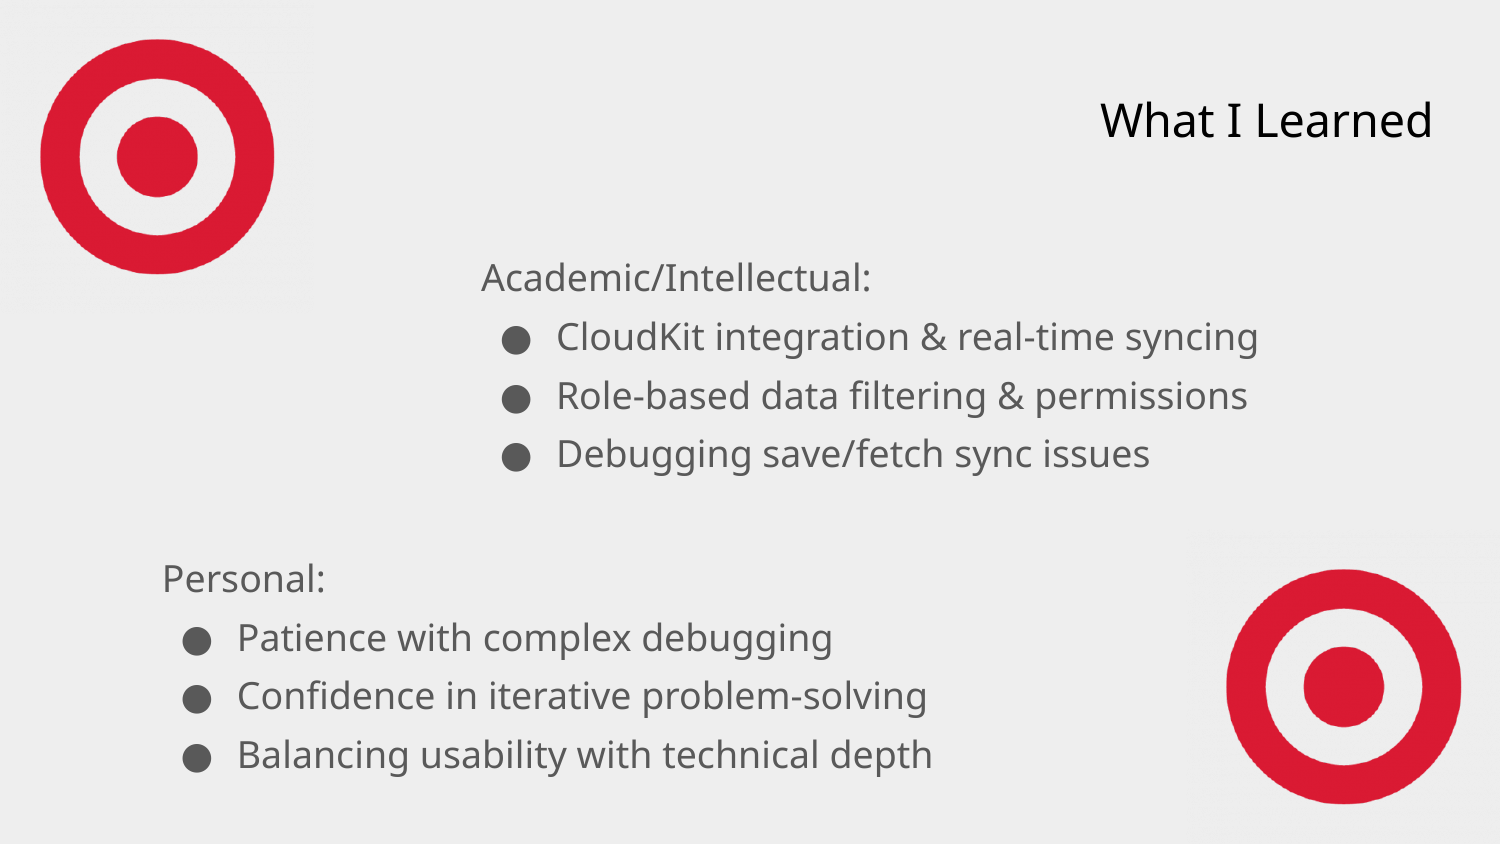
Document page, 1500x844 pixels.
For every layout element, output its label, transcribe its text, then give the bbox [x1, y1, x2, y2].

list Academic/Intellectual: CloudKit integration & real-time syncing Role-based data filtering & permissions Debugging save/fetch sync issues [466, 229, 1391, 512]
list Personal: Patience with complex debugging Confidence in iterative problem-solving Balancing usability with technical depth [146, 529, 1071, 812]
title What I Learned [318, 72, 1449, 167]
picture [1185, 529, 1500, 844]
picture [0, 0, 315, 315]
